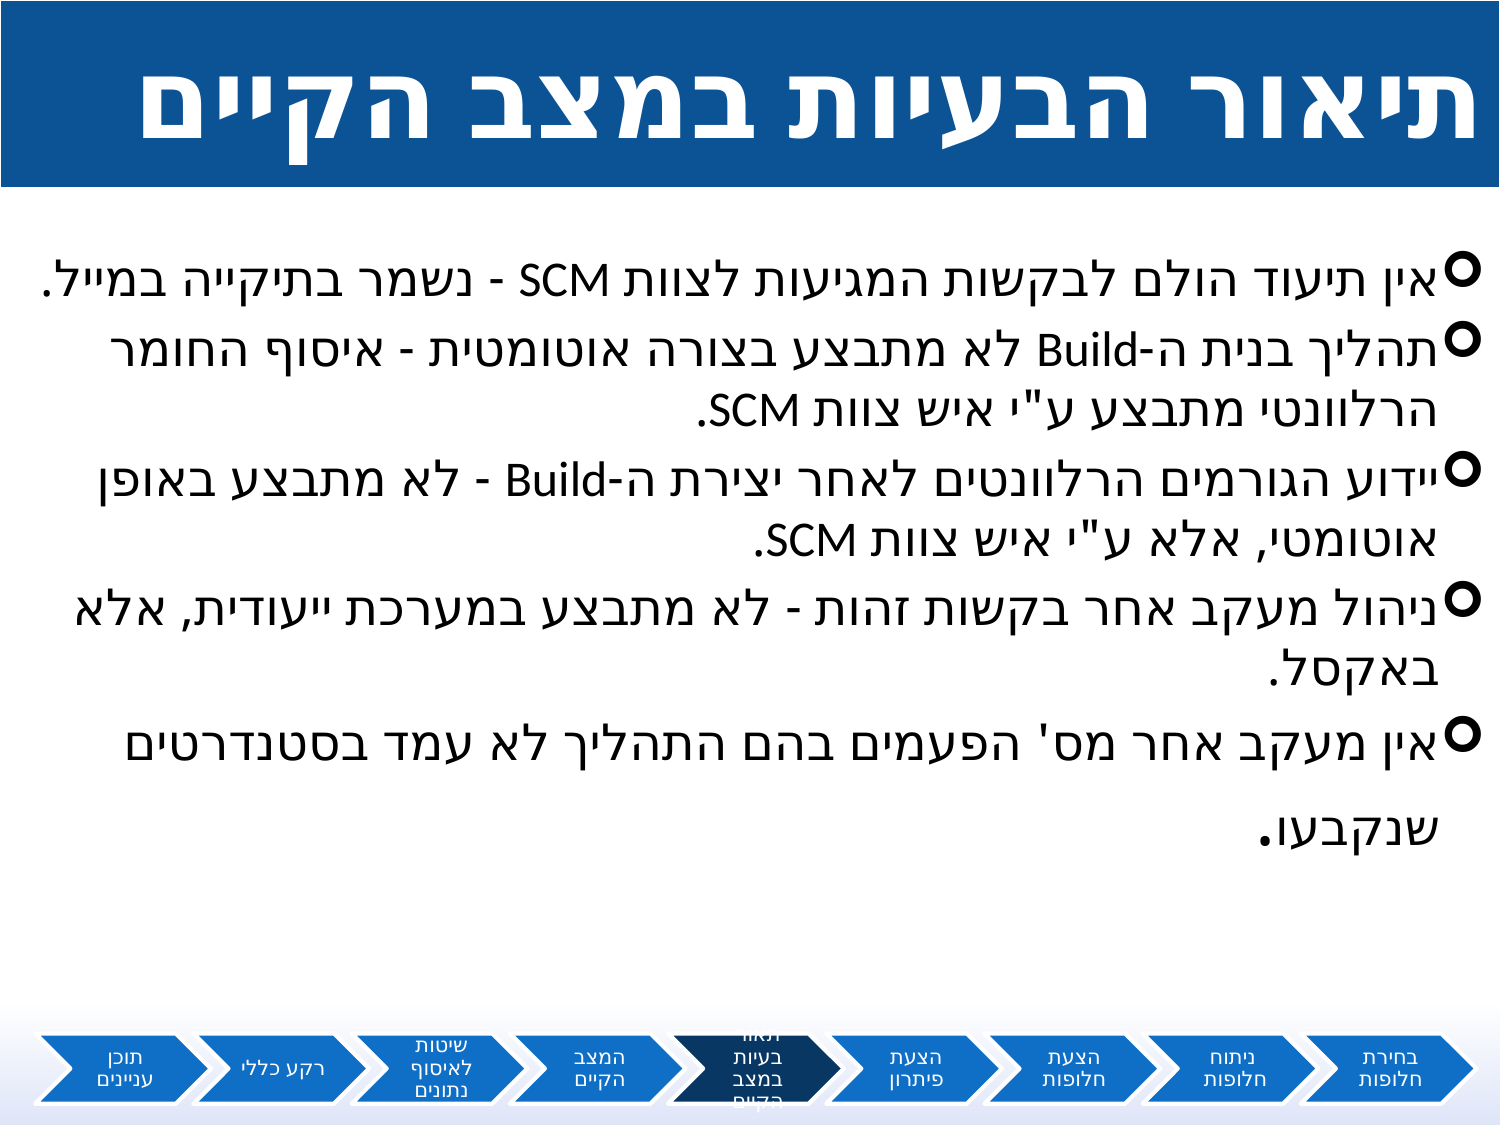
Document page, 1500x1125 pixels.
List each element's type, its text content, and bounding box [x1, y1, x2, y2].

list אין תיעוד הולם לבקשות המגיעות לצוות SCM - נשמר בתיקייה במייל. תהליך בנית ה-Build לא מתבצע בצורה אוטומטית - איסוף החומר הרלוונטי מתבצע ע"י איש צוות SCM. יידוע הגורמים הרלוונטים לאחר יצירת ה-Build - לא מתבצע באופן אוטומטי, אלא ע"י איש צוות SCM. ניהול מעקב אחר בקשות זהות - לא מתבצע במערכת ייעודית, אלא באקסל. אין מעקב אחר מס' הפעמים בהם התהליך לא עמד בסטנדרטים שנקבעו. [0, 238, 1500, 1059]
title תיאור הבעיות במצב הקיים [0, 0, 1500, 188]
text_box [34, 1031, 1477, 1107]
